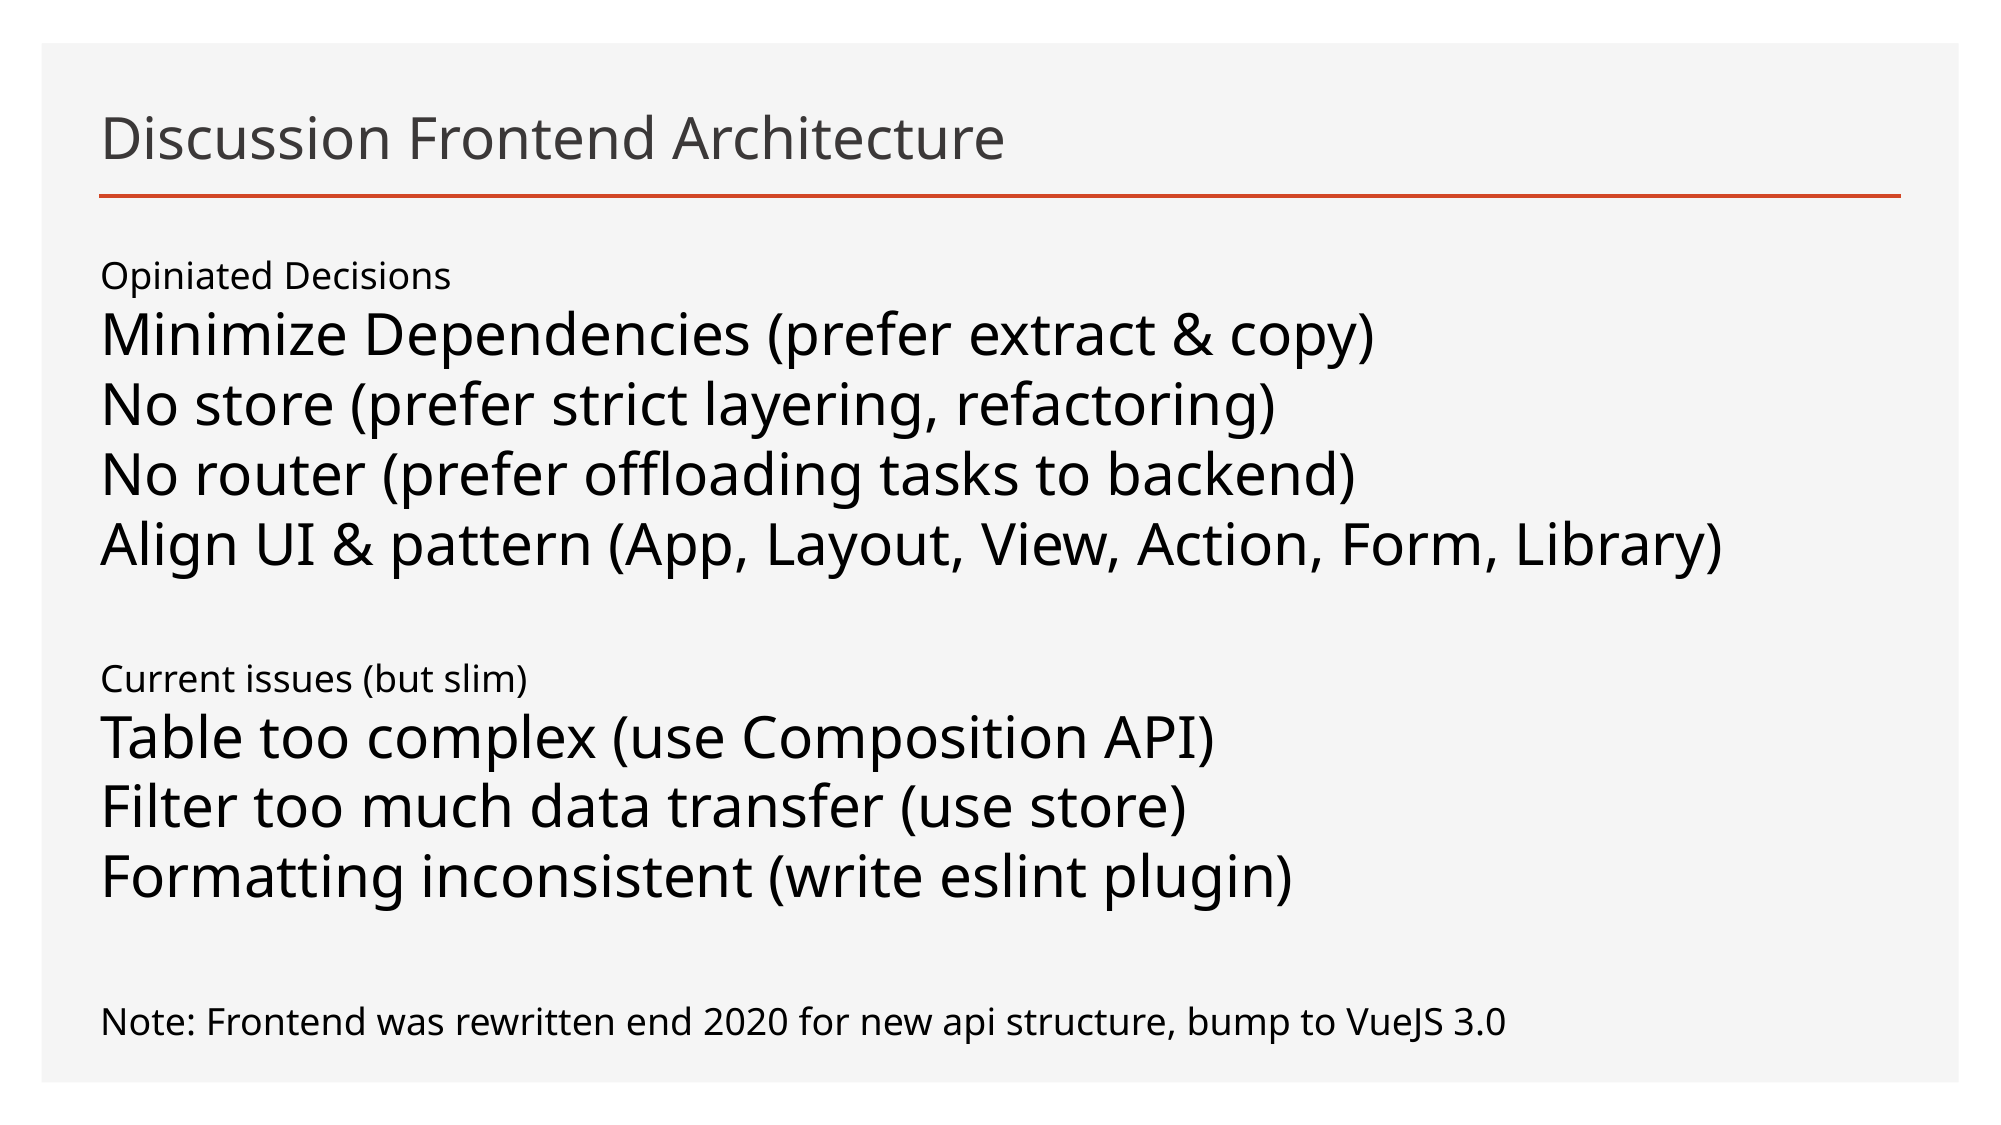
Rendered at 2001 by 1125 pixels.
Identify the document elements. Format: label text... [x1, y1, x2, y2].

title Discussion Frontend Architecture [85, 73, 1214, 179]
text_box Opiniated Decisions Minimize Dependencies (prefer extract & copy) No store (prefer strict layering, refactoring) No router (prefer offloading tasks to backend) Align UI & pattern (App, Layout, View, Action, Form, Library) [85, 244, 1885, 585]
text_box Note: Frontend was rewritten end 2020 for new api structure, bump to VueJS 3.0 [85, 990, 1533, 1051]
text_box Current issues (but slim) Table too complex (use Composition API) Filter too much data transfer (use store) Formatting inconsistent (write eslint plugin) [85, 647, 1533, 917]
